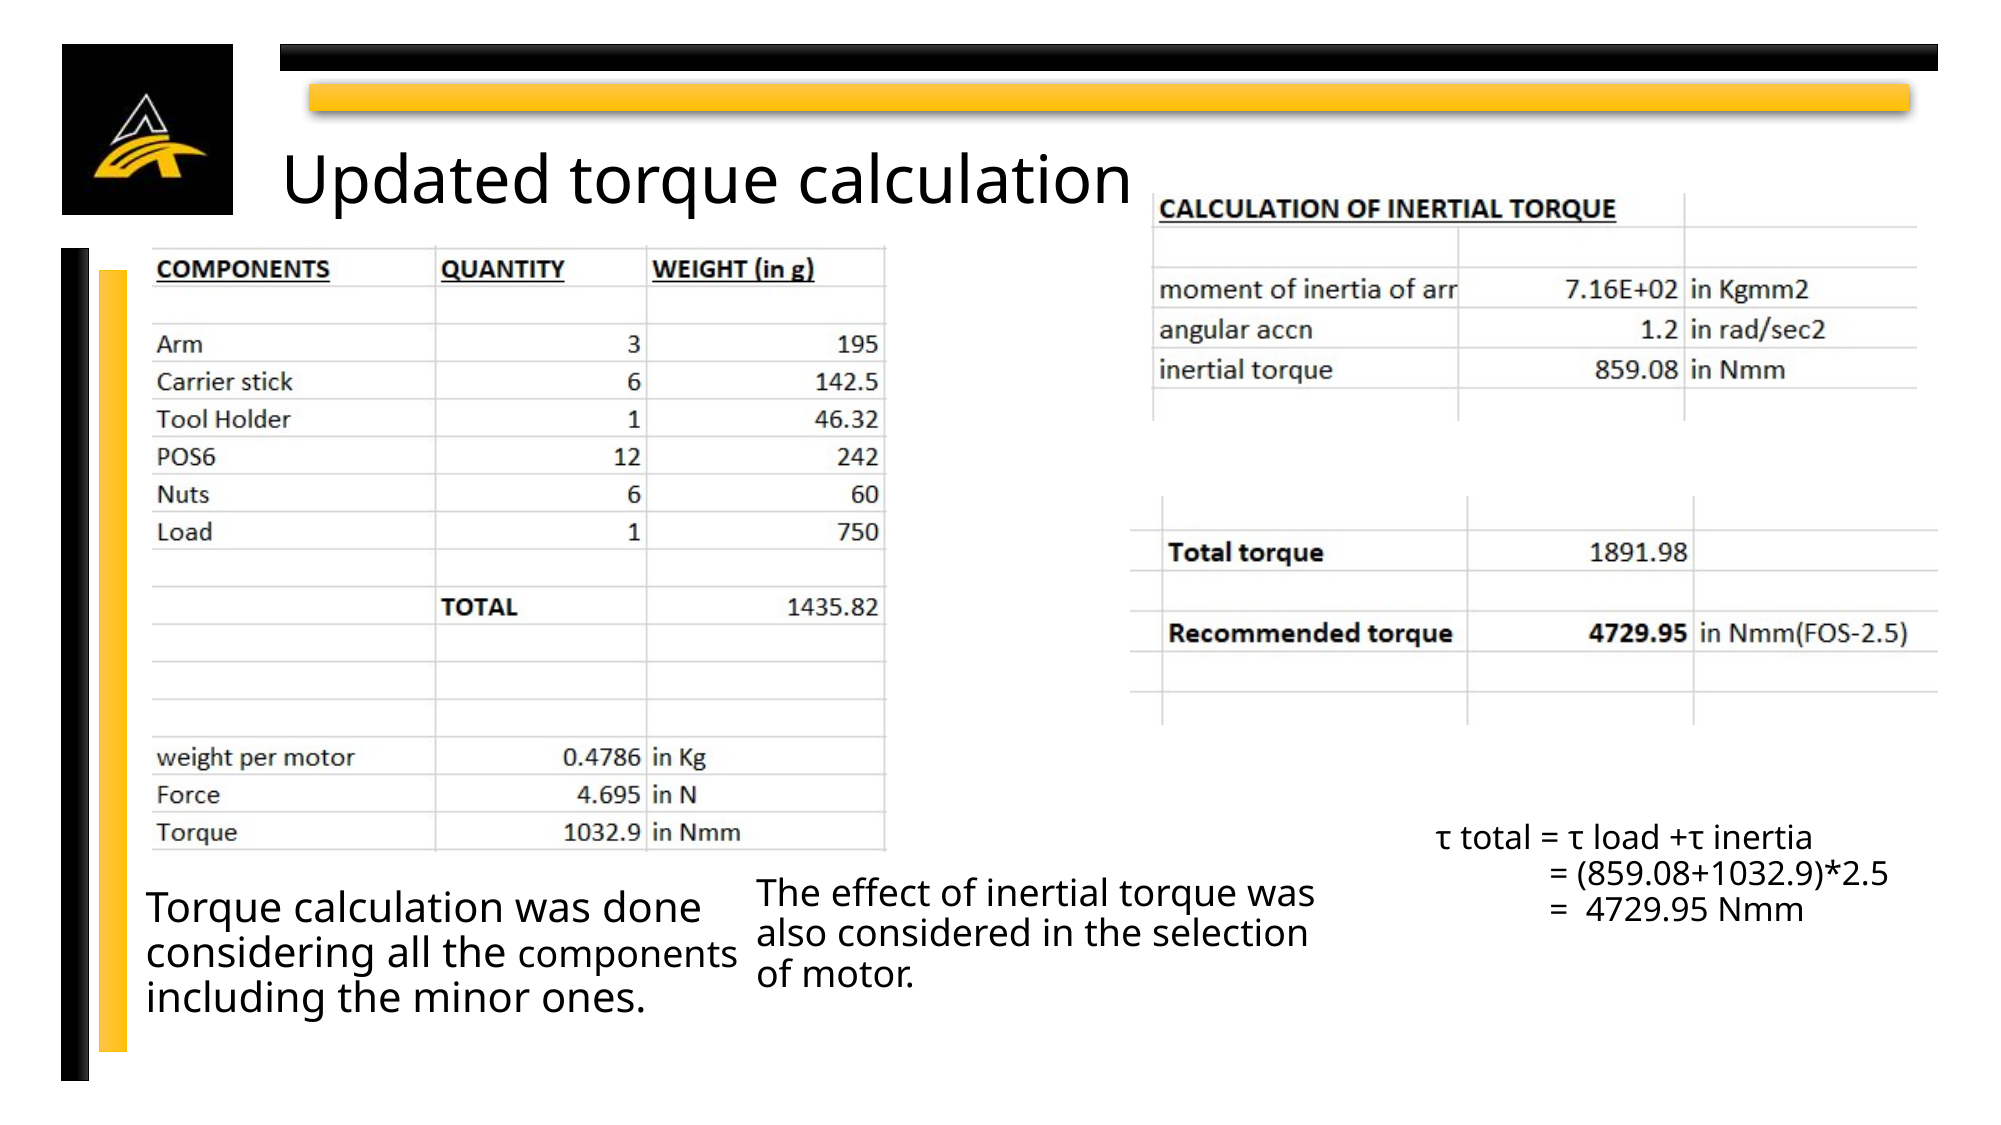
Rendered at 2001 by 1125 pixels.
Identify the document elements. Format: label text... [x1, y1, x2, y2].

text_box The effect of inertial torque was also considered in the selection of motor. [740, 866, 1345, 1084]
picture [152, 245, 887, 852]
text_box [99, 270, 127, 1052]
picture [61, 44, 233, 215]
picture [1151, 193, 1918, 421]
picture [1130, 496, 1938, 725]
text_box [280, 44, 1938, 71]
text_box [61, 248, 89, 1081]
title Updated torque calculation [266, 73, 1992, 291]
text_box τ total = τ load +τ inertia = (859.08+1032.9)*2.5 = 4729.95 Nmm [1420, 725, 1909, 1041]
text_box Torque calculation was done considering all the components including the minor ones. [130, 824, 799, 1084]
